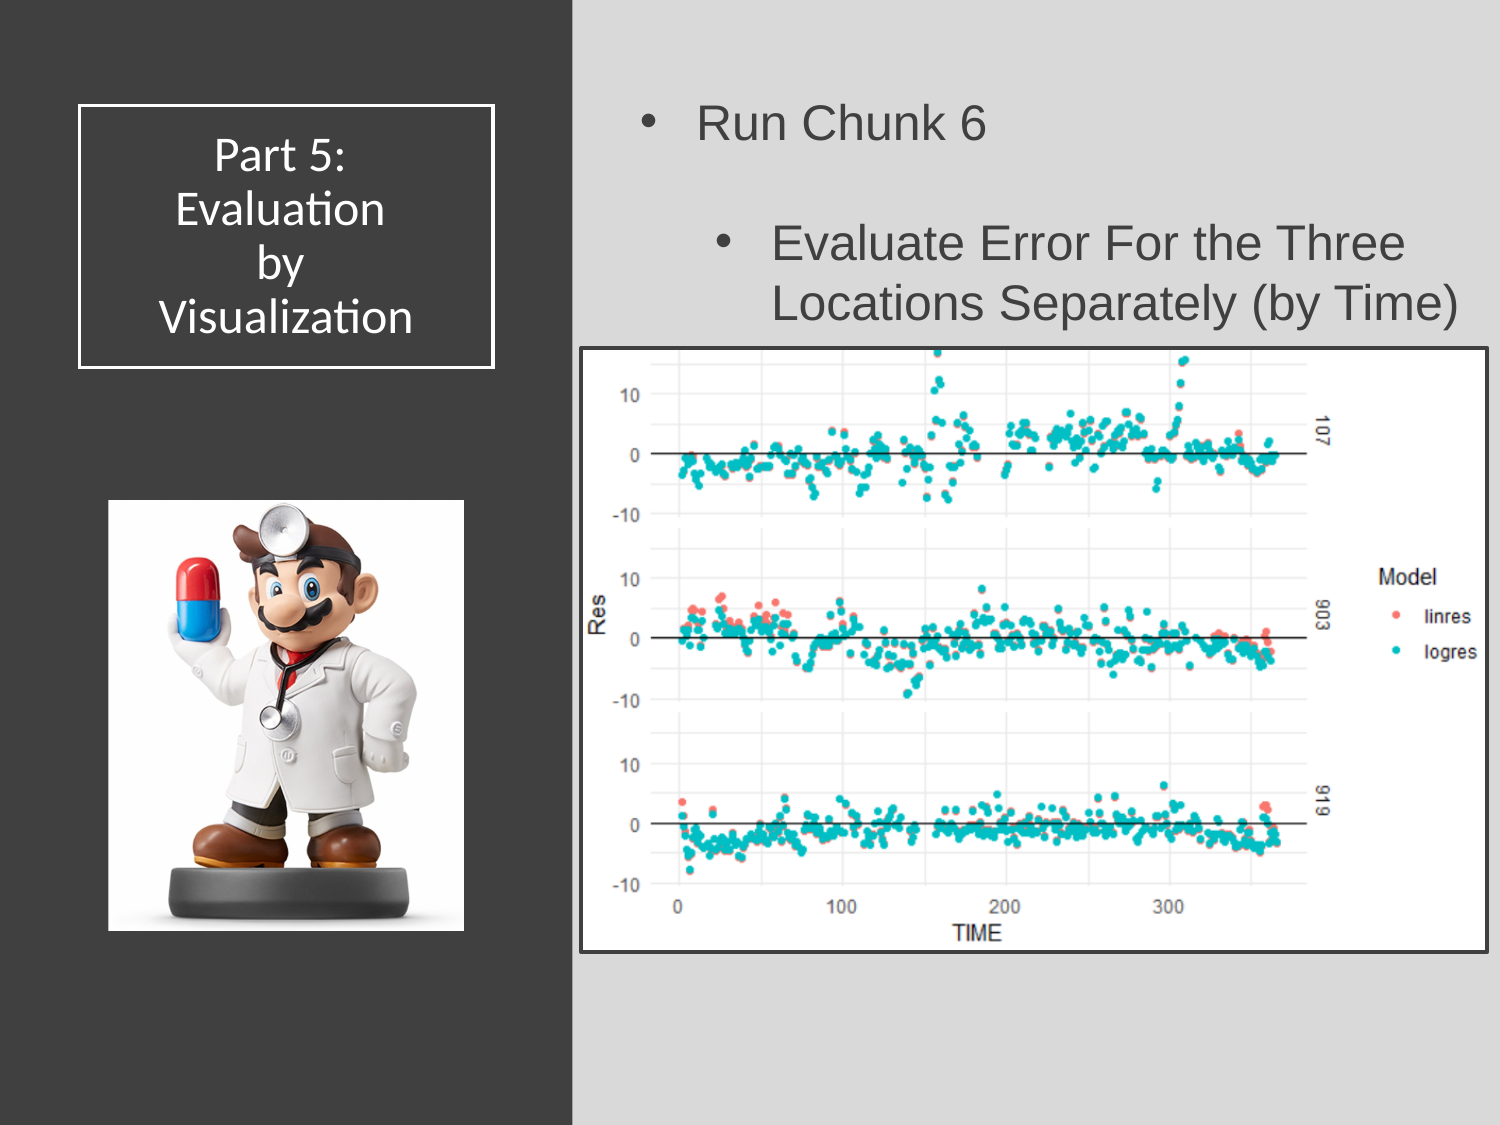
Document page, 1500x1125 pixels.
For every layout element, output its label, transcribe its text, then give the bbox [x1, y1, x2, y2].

text_box Run Chunk 6 Evaluate Error For the Three Locations Separately (by Time) [624, 83, 1500, 338]
picture [583, 349, 1486, 951]
title Part 5: Evaluation by Visualization [78, 105, 494, 368]
text_box [0, 0, 573, 1125]
picture [107, 499, 465, 931]
